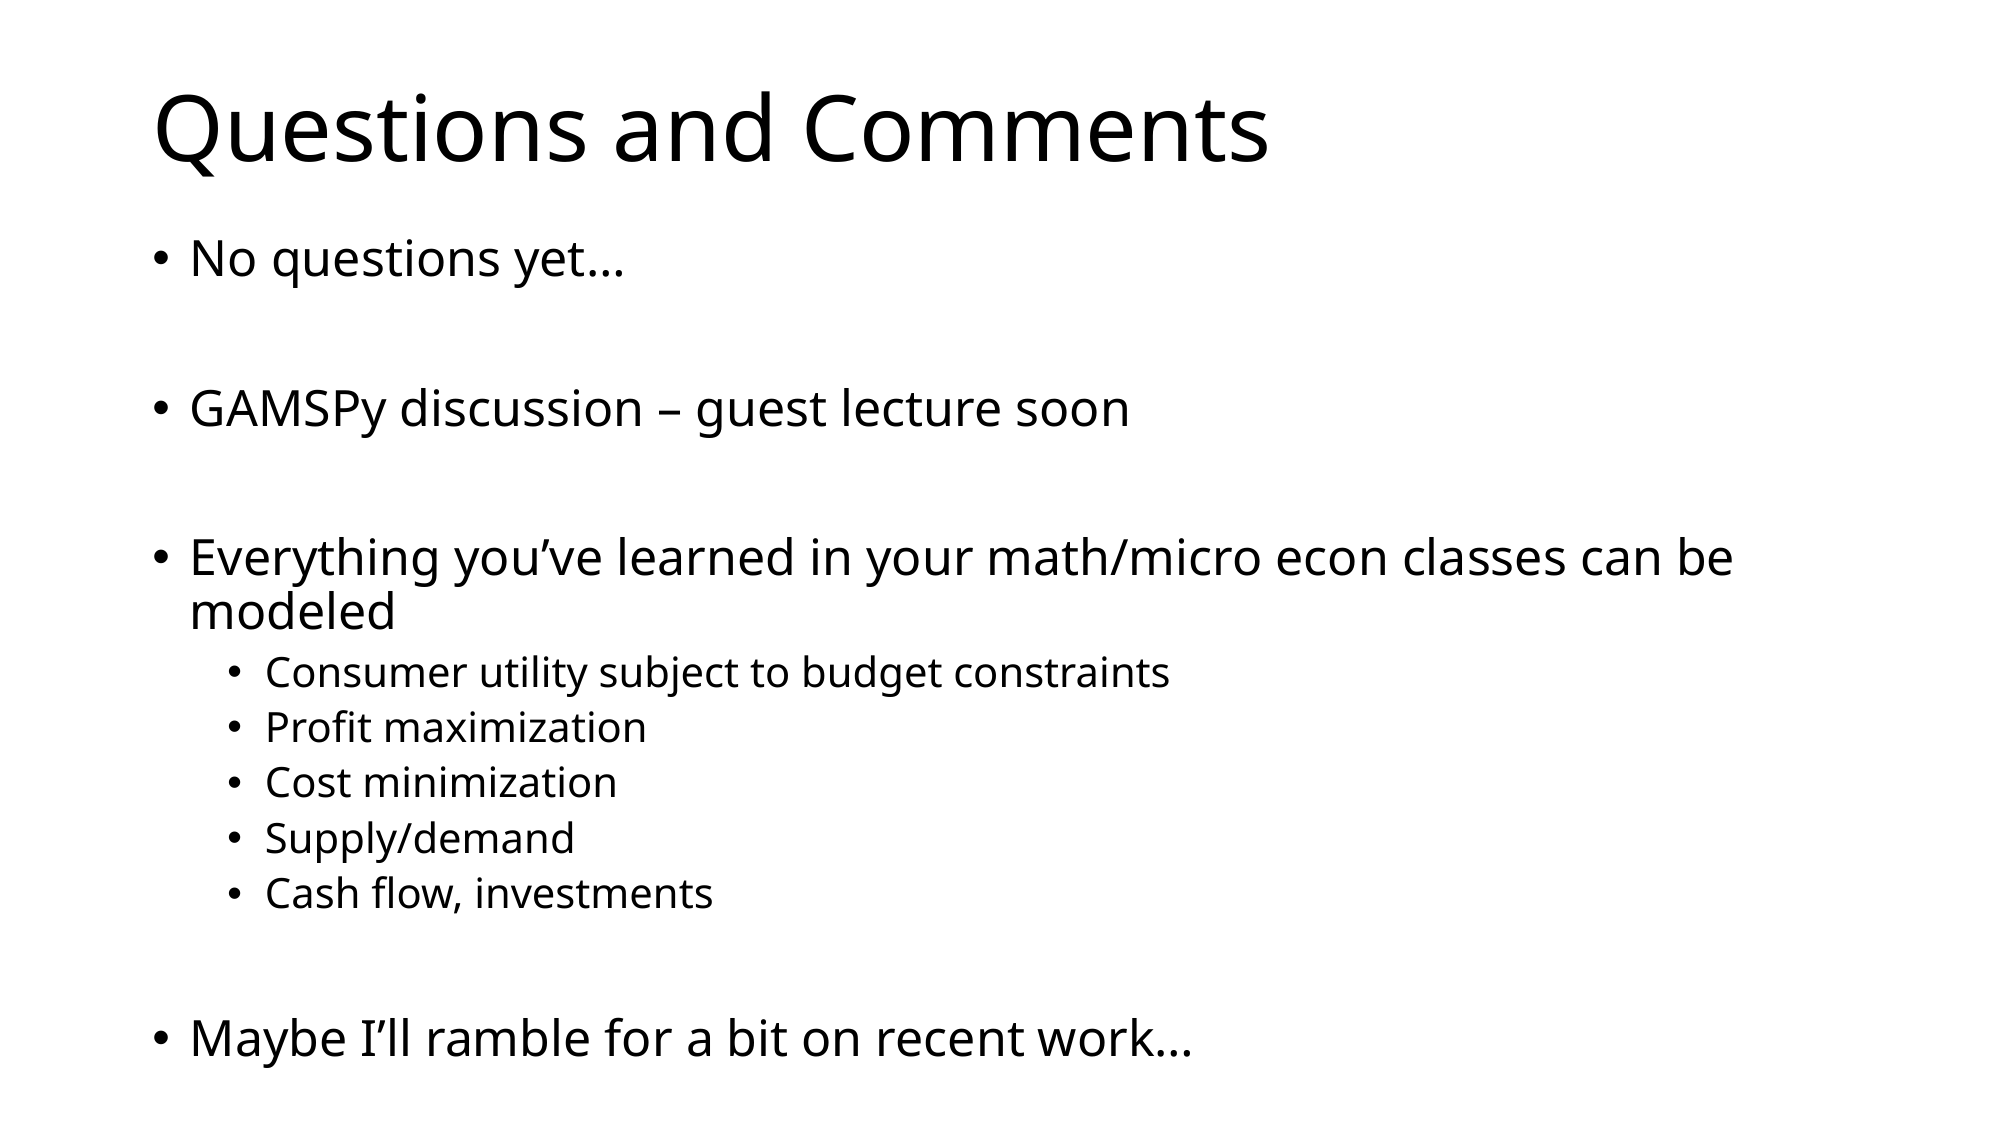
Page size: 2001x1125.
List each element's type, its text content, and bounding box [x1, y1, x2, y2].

title Questions and Comments [137, 23, 1863, 225]
list No questions yet… GAMSPy discussion – guest lecture soon Everything you’ve learned in your math/micro econ classes can be modeled Consumer utility subject to budget constraints Profit maximization Cost minimization Supply/demand Cash flow, investments Maybe I’ll ramble for a bit on recent work… [137, 225, 1863, 1102]
